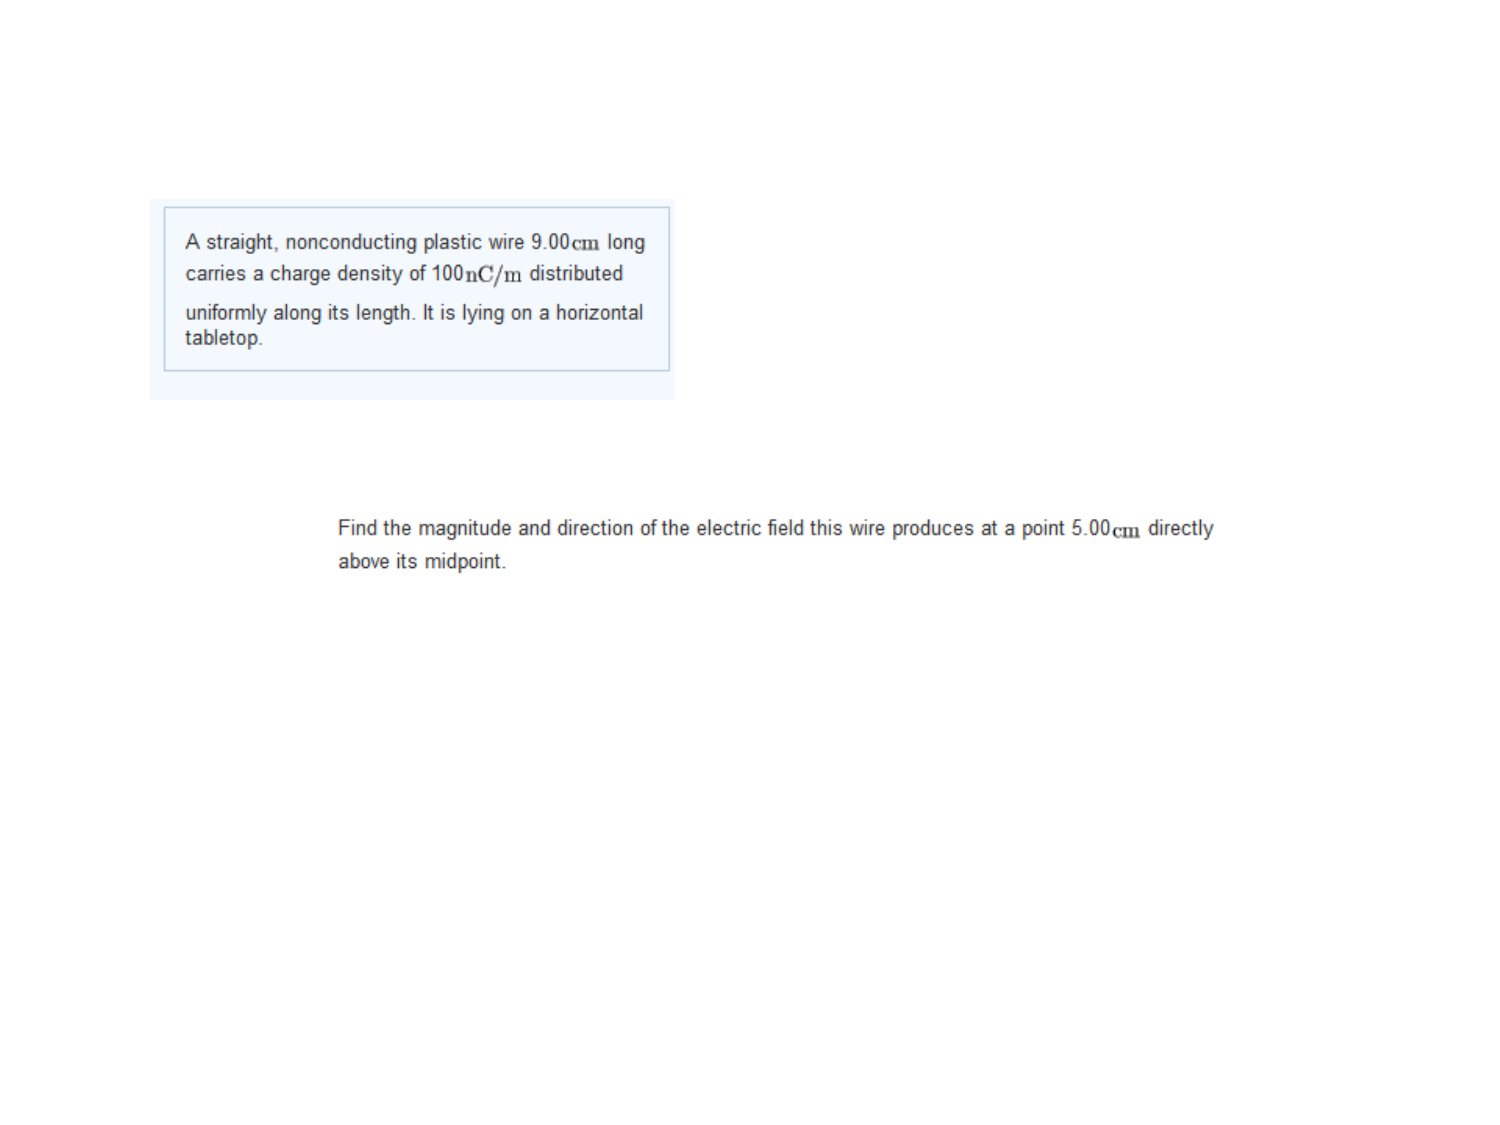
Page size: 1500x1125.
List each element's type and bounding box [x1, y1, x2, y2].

picture [149, 199, 676, 401]
picture [312, 499, 1226, 587]
